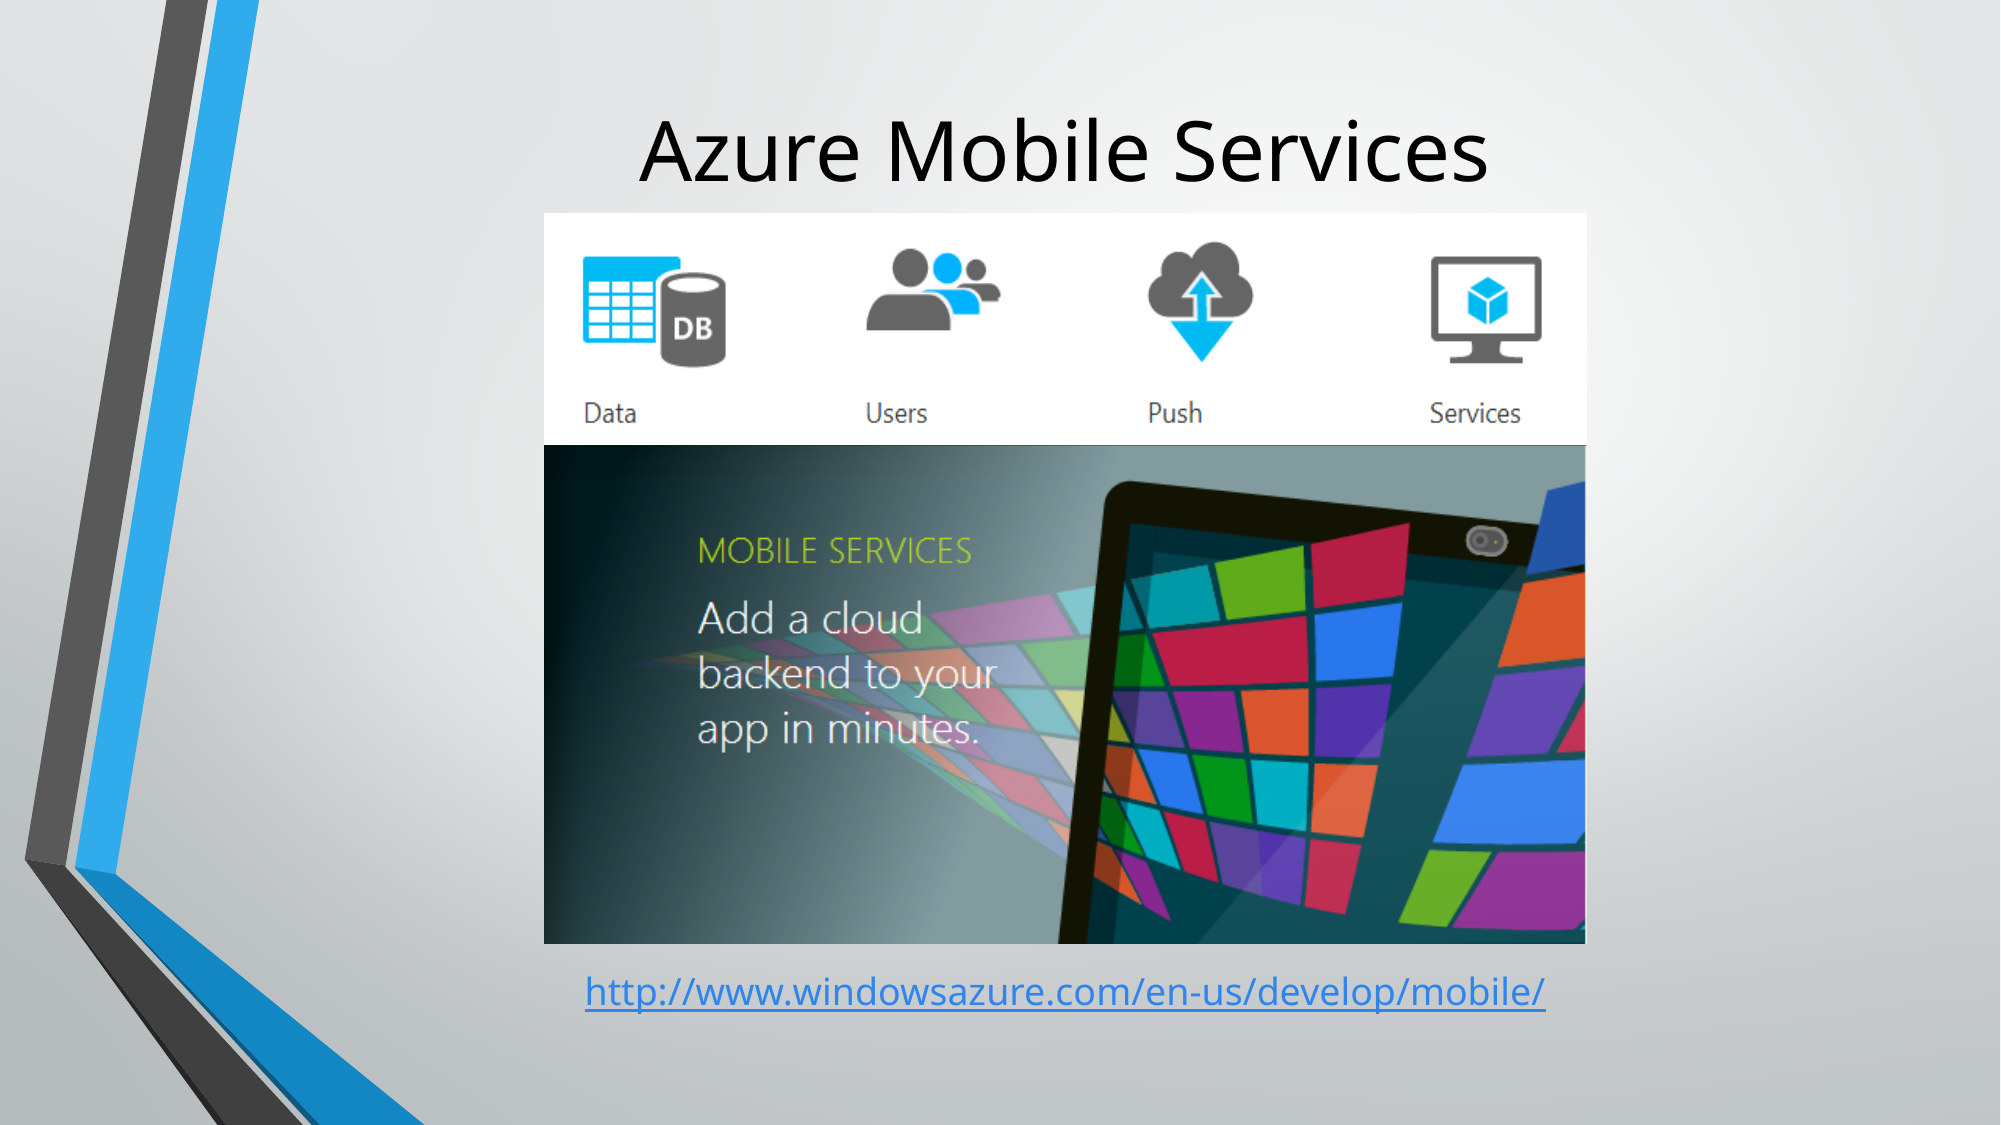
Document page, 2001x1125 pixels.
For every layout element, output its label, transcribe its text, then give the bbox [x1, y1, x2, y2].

picture [543, 213, 1587, 446]
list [543, 446, 1587, 944]
text_box http://www.windowsazure.com/en-us/develop/mobile/ [569, 960, 1561, 1027]
title Azure Mobile Services [243, 4, 1887, 293]
